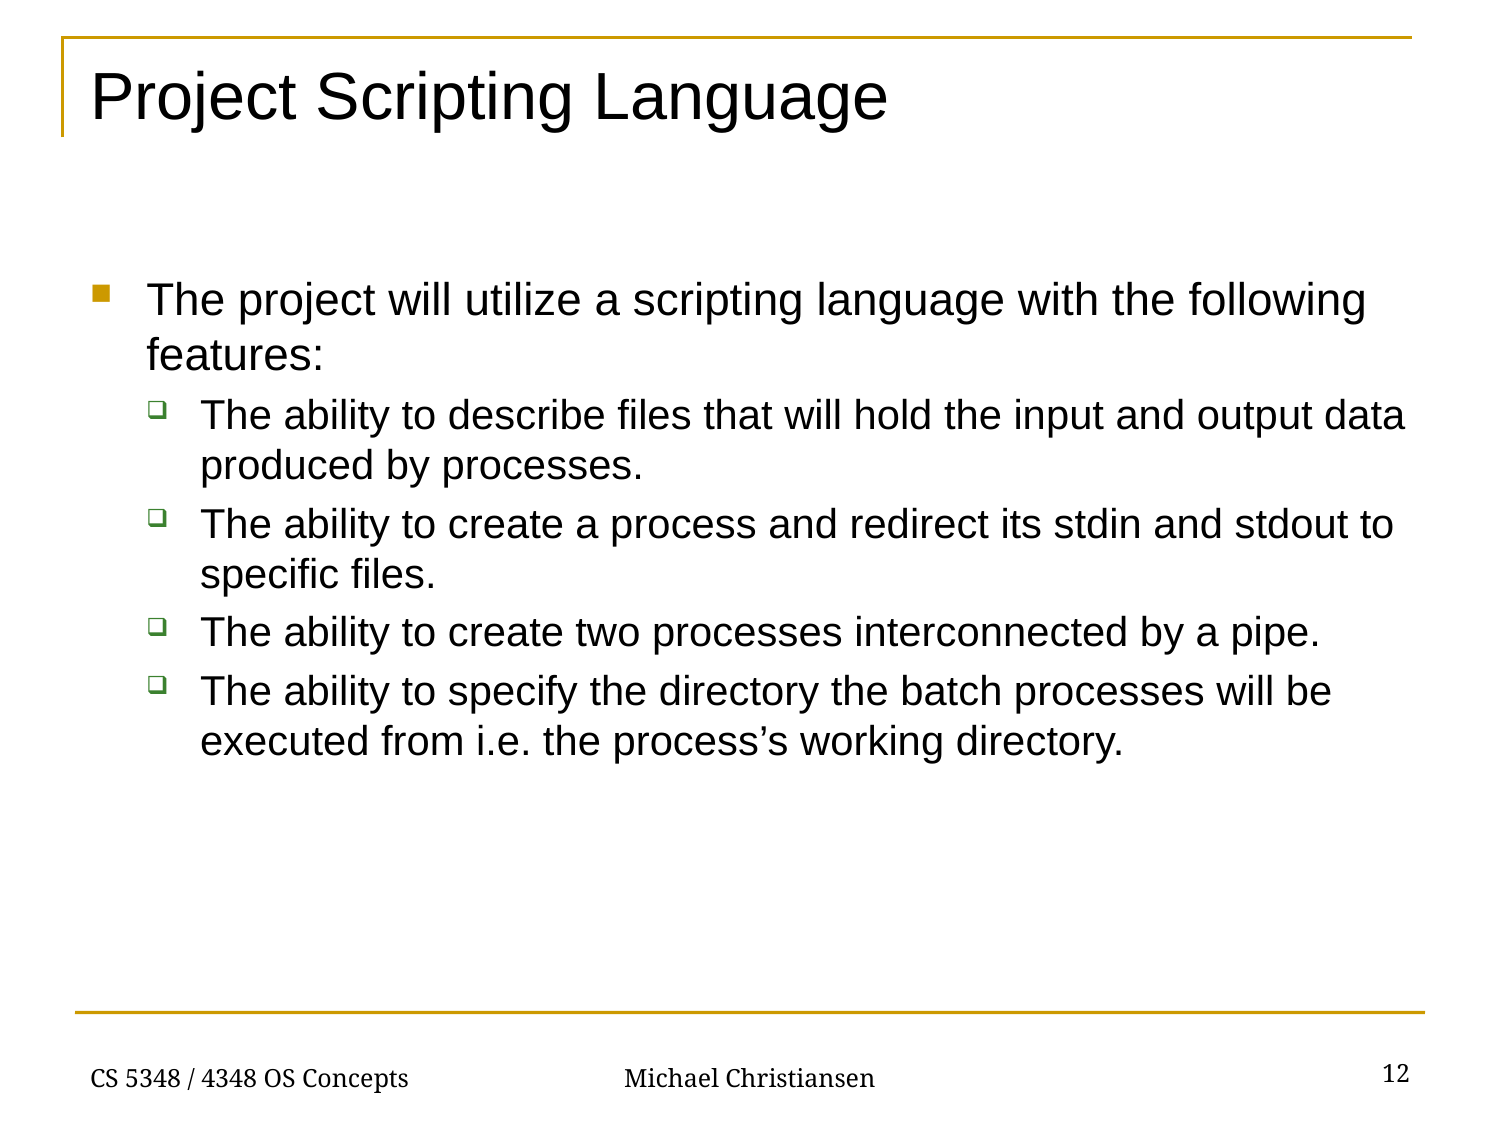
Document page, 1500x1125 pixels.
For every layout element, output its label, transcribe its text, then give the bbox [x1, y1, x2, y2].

slide_number CS 5348 / 4348 OS Concepts [75, 1025, 475, 1100]
slide_number 12 [1074, 1024, 1425, 1100]
footer Michael Christiansen [512, 1025, 988, 1100]
title Project Scripting Language [75, 45, 1425, 233]
list The project will utilize a scripting language with the following features: The ability to describe files that will hold the input and output data produced by processes. The ability to create a process and redirect its stdin and stdout to specific files. The ability to create two processes interconnected by a pipe. The ability to specify the directory the batch processes will be executed from i.e. the process’s working directory. [75, 262, 1425, 1006]
